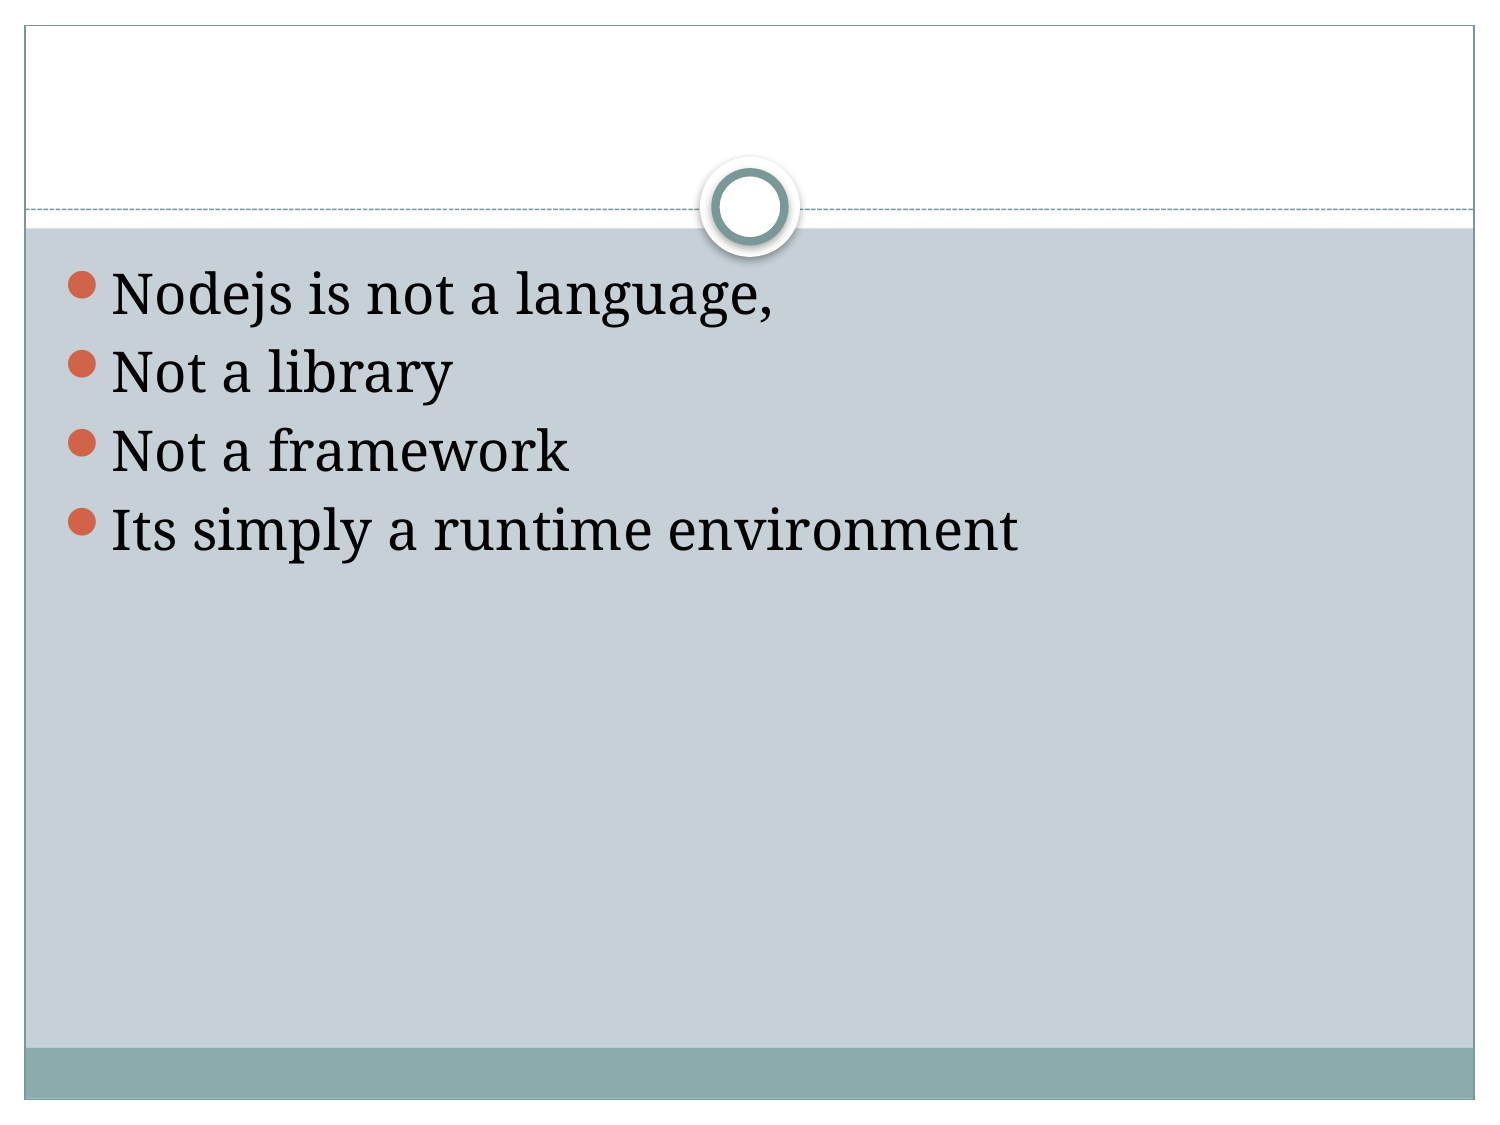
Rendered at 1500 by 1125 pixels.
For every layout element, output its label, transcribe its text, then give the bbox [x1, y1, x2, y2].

list Nodejs is not a language, Not a library Not a framework Its simply a runtime environment [49, 250, 1445, 1001]
